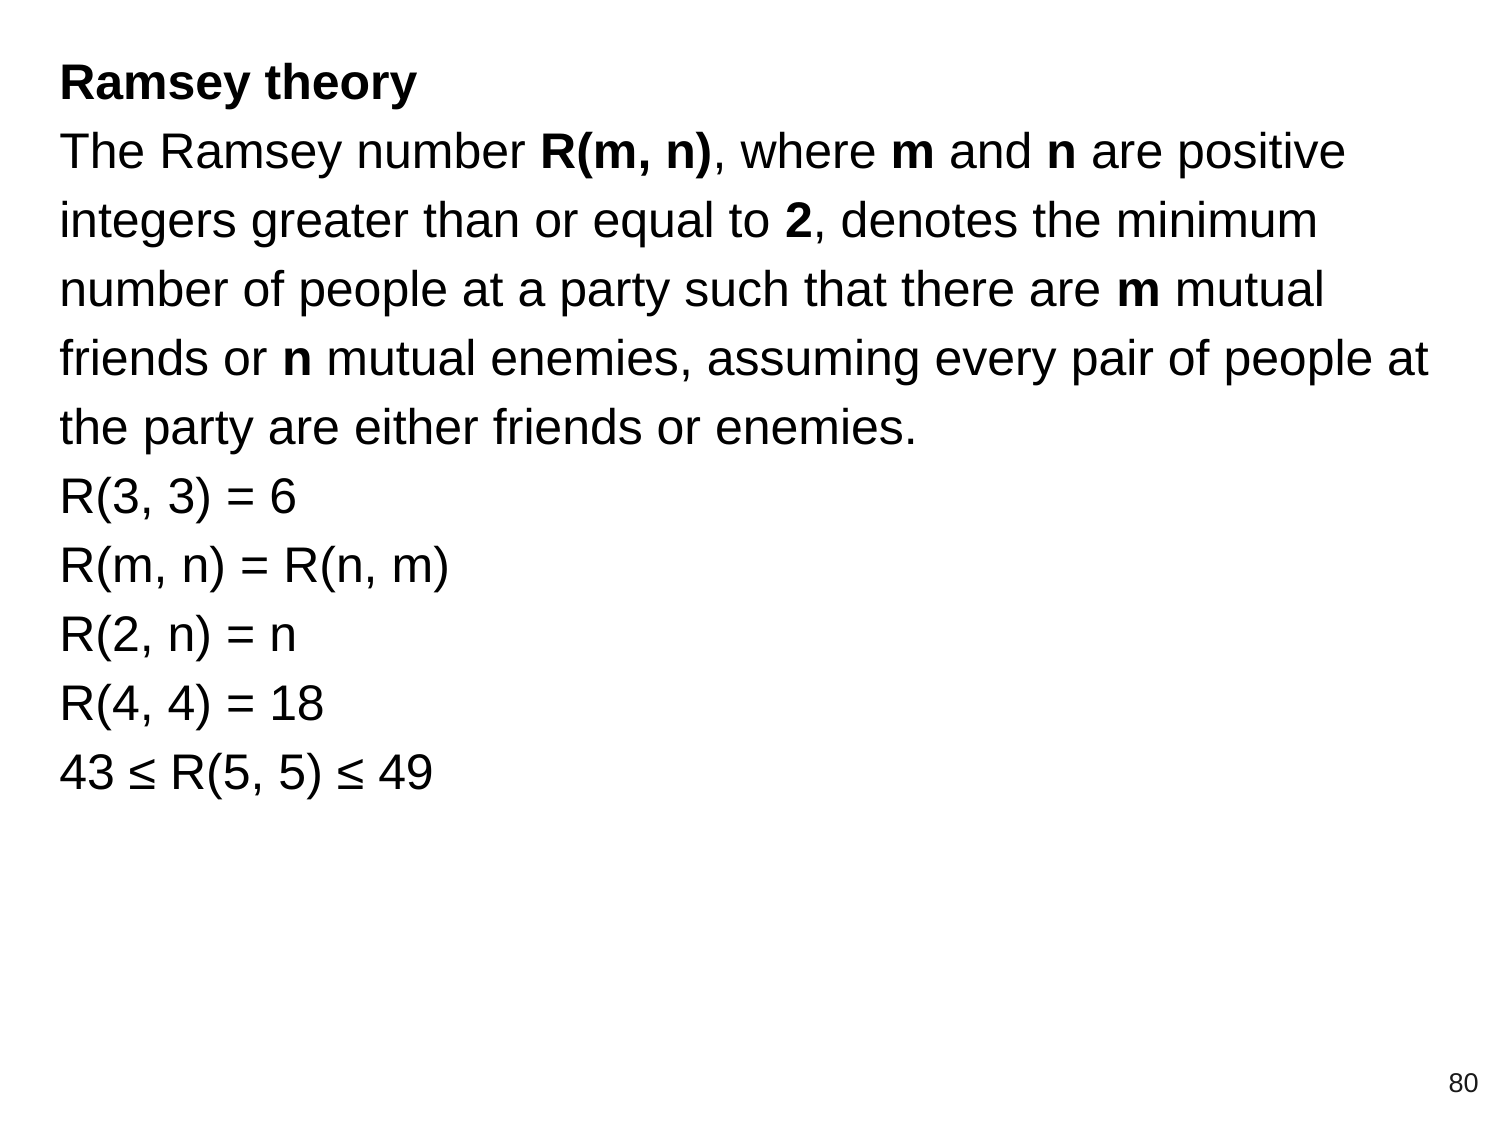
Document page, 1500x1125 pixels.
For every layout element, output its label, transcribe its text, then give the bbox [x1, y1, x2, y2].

text_box Ramsey theory The Ramsey number R(m, n), where m and n are positive integers greater than or equal to 2, denotes the minimum number of people at a party such that there are m mutual friends or n mutual enemies, assuming every pair of people at the party are either friends or enemies. R(3, 3) = 6 R(m, n) = R(n, m) R(2, n) = n R(4, 4) = 18 43 ≤ R(5, 5) ≤ 49 [44, 25, 1455, 1017]
text_box ‹#› [1403, 1038, 1494, 1125]
